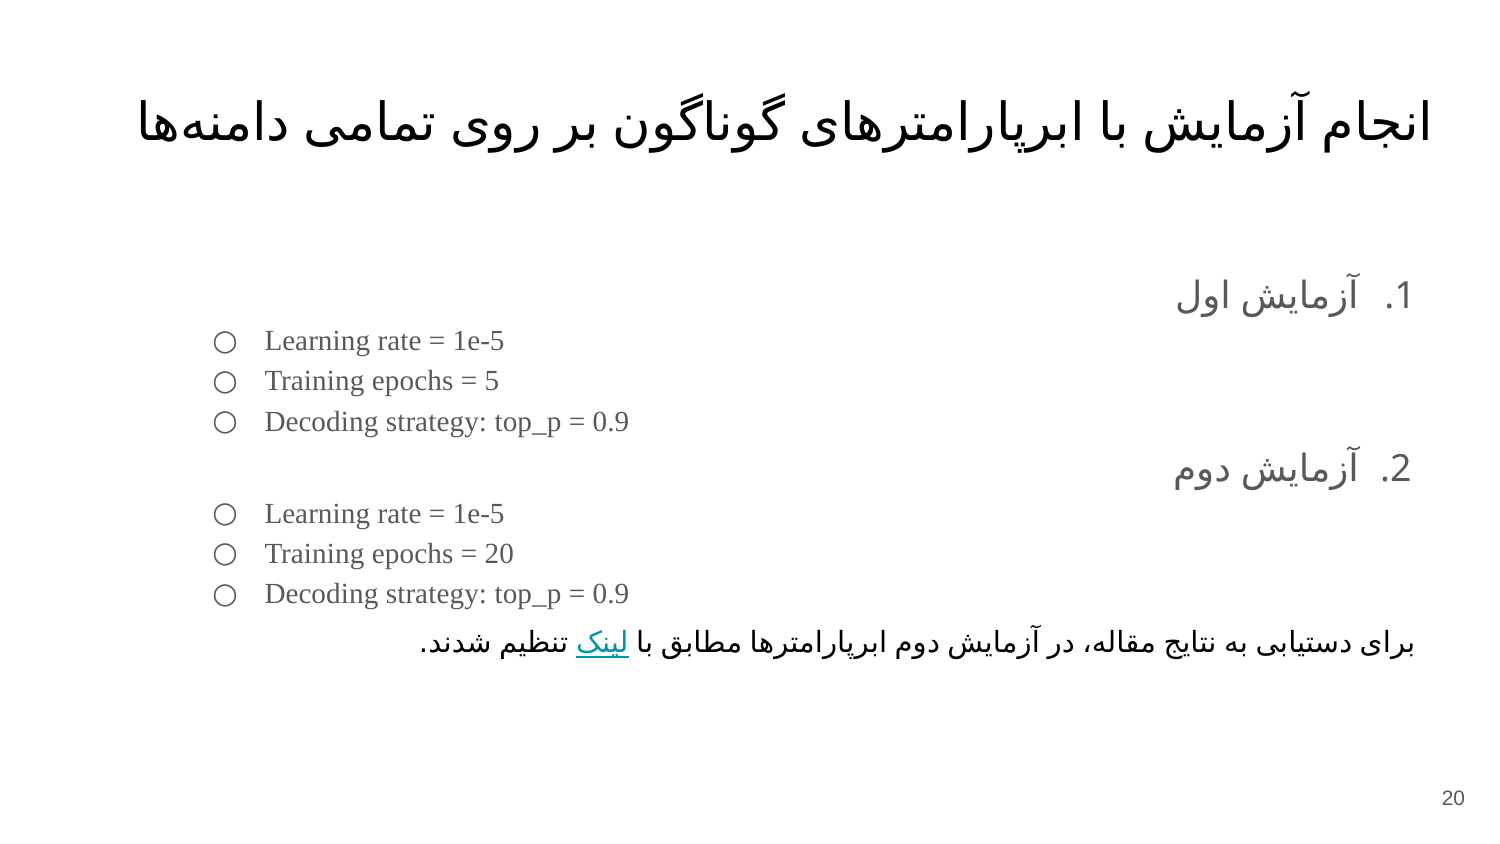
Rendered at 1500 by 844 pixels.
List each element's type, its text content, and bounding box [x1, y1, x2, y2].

list آزمایش اول Learning rate = 1e-5 Training epochs = 5 Decoding strategy: top_p = 0.9 آزمایش دوم Learning rate = 1e-5 Training epochs = 20 Decoding strategy: top_p = 0.9 [99, 189, 1449, 750]
title انجام آزمایش‌ با ابرپارامترهای گوناگون بر روی تمامی دامنه‌ها [51, 72, 1449, 167]
text_box برای دستیابی به نتایج مقاله، در آزمایش دوم ابرپارامترها مطابق با لینک تنظیم شدند. [126, 608, 1432, 792]
slide_number 20 [1389, 764, 1480, 830]
